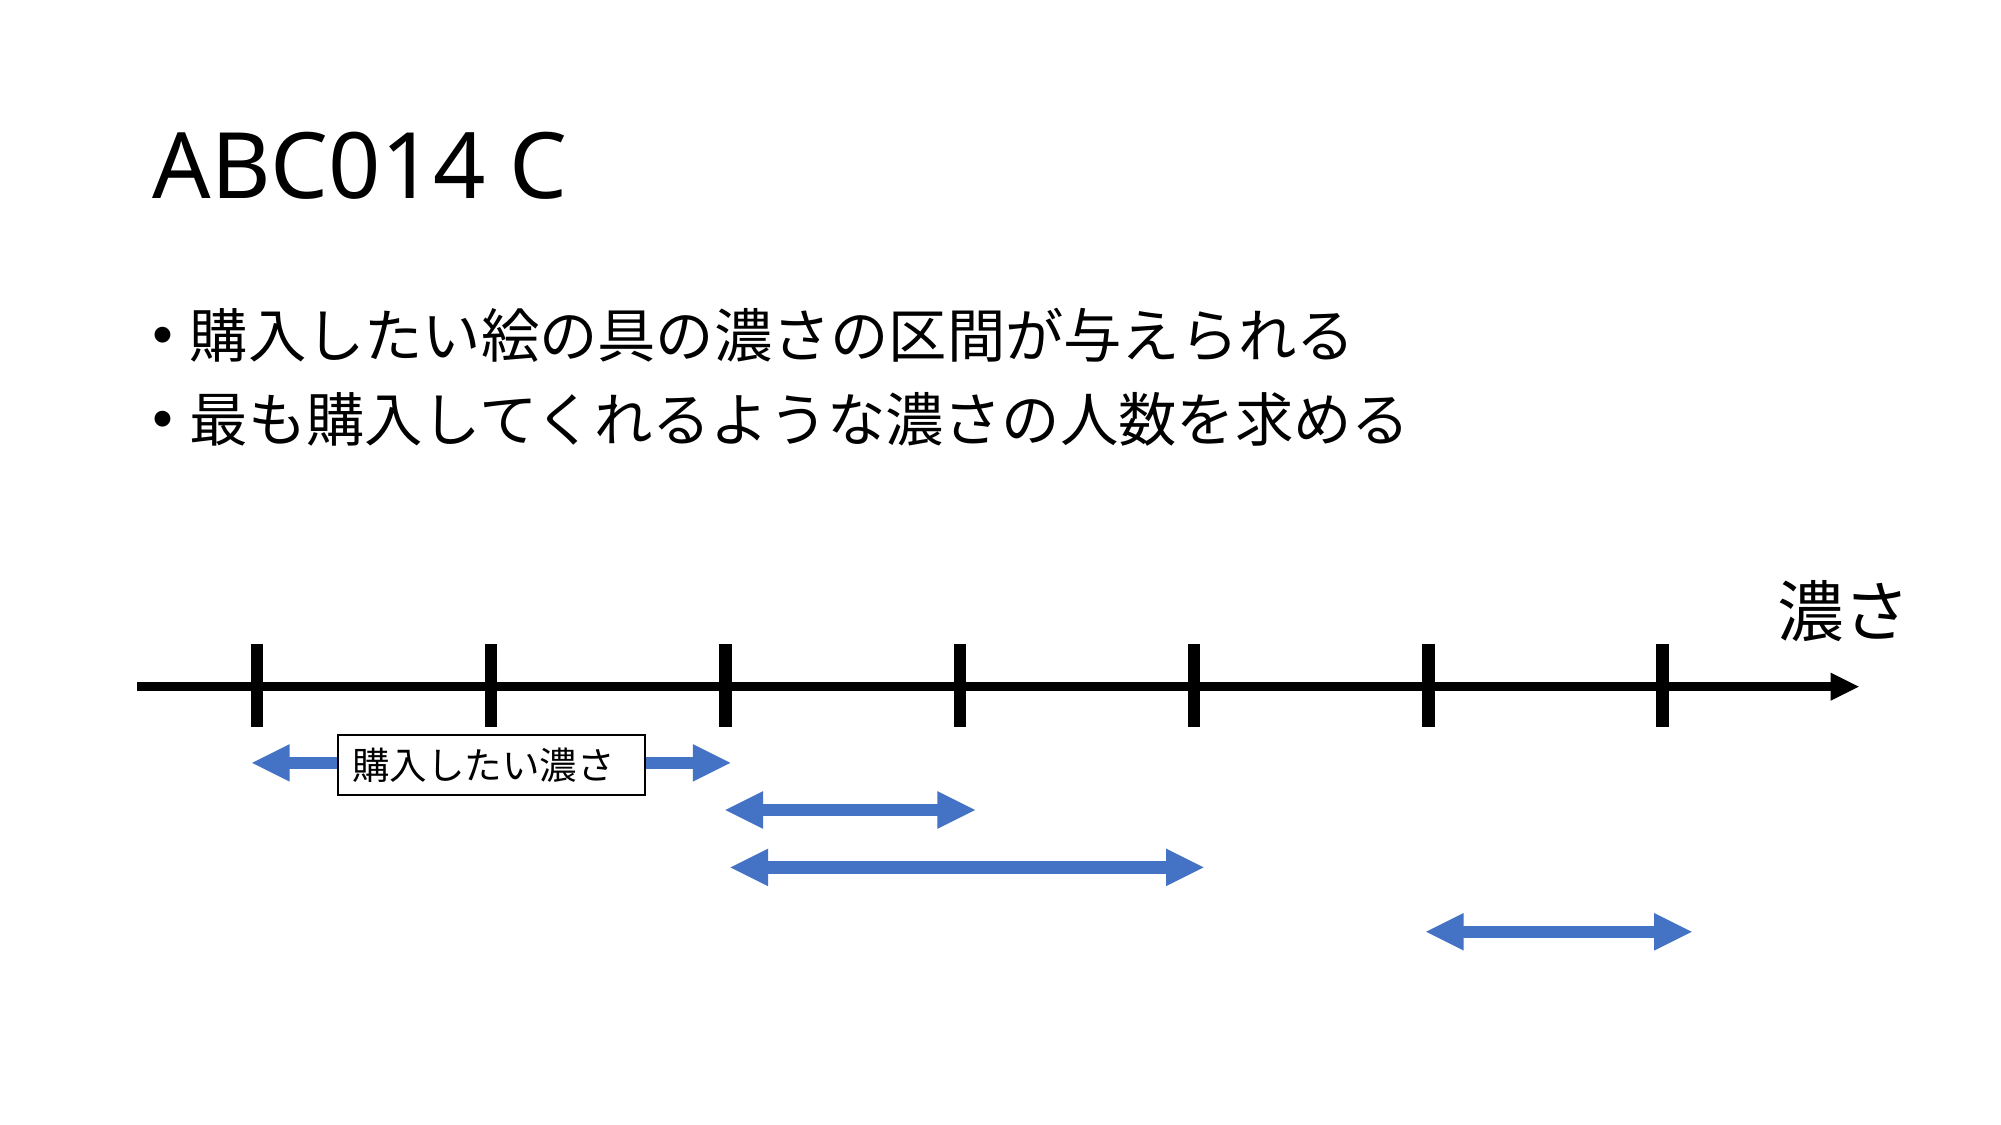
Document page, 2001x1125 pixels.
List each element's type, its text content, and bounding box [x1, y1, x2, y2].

list 購入したい絵の具の濃さの区間が与えられる 最も購入してくれるような濃さの人数を求める [137, 299, 1863, 1014]
text_box 購入したい濃さ [337, 734, 646, 762]
title ABC014 C [137, 59, 1863, 278]
text_box 購入したい濃さ [337, 763, 646, 796]
text_box 濃さ [1762, 562, 1939, 658]
